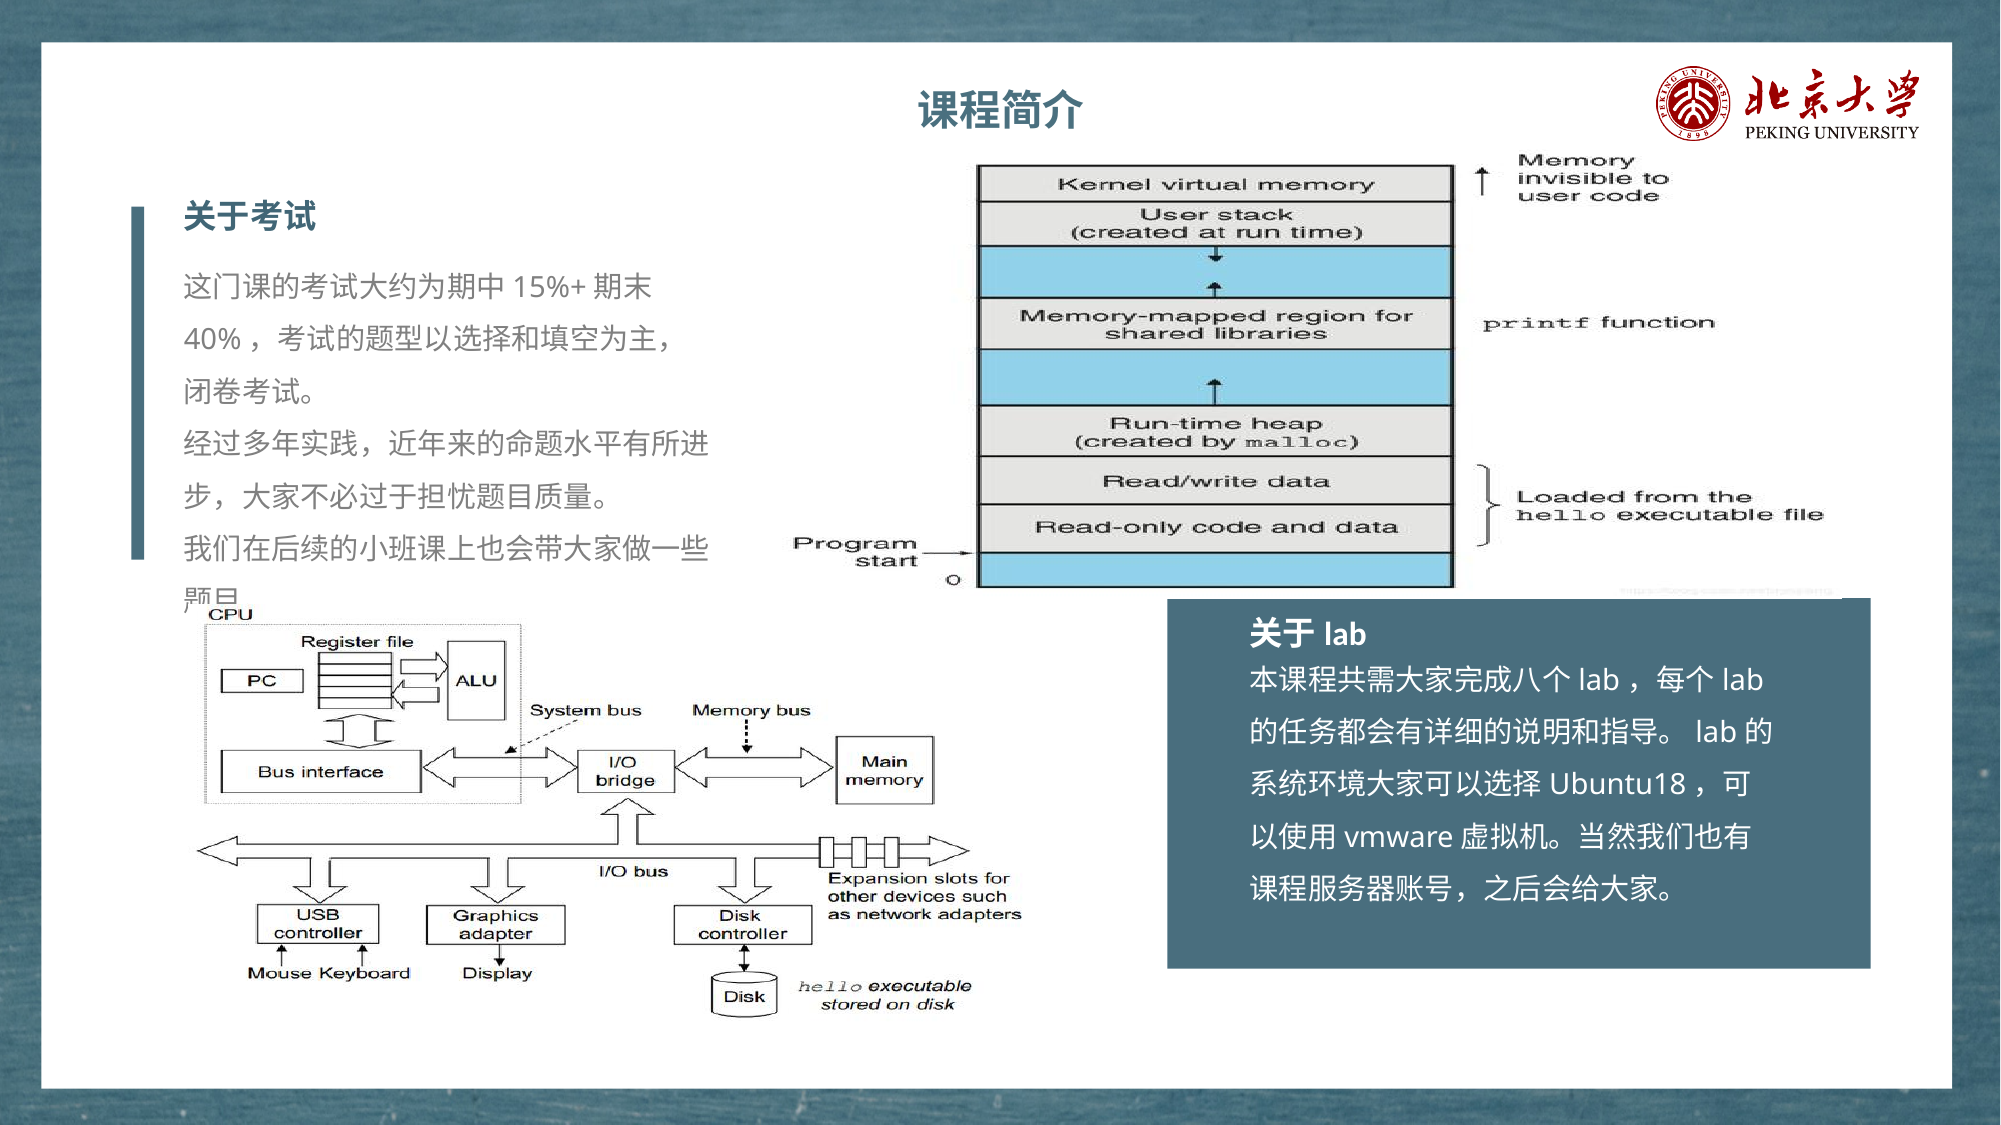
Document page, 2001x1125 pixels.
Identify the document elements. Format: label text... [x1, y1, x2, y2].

text_box [1166, 597, 1872, 970]
text_box 课程简介 [767, 76, 1235, 141]
picture [0, 0, 2001, 1125]
text_box [40, 41, 1953, 1090]
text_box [1234, 604, 1795, 916]
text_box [168, 187, 729, 577]
text_box [130, 205, 145, 561]
